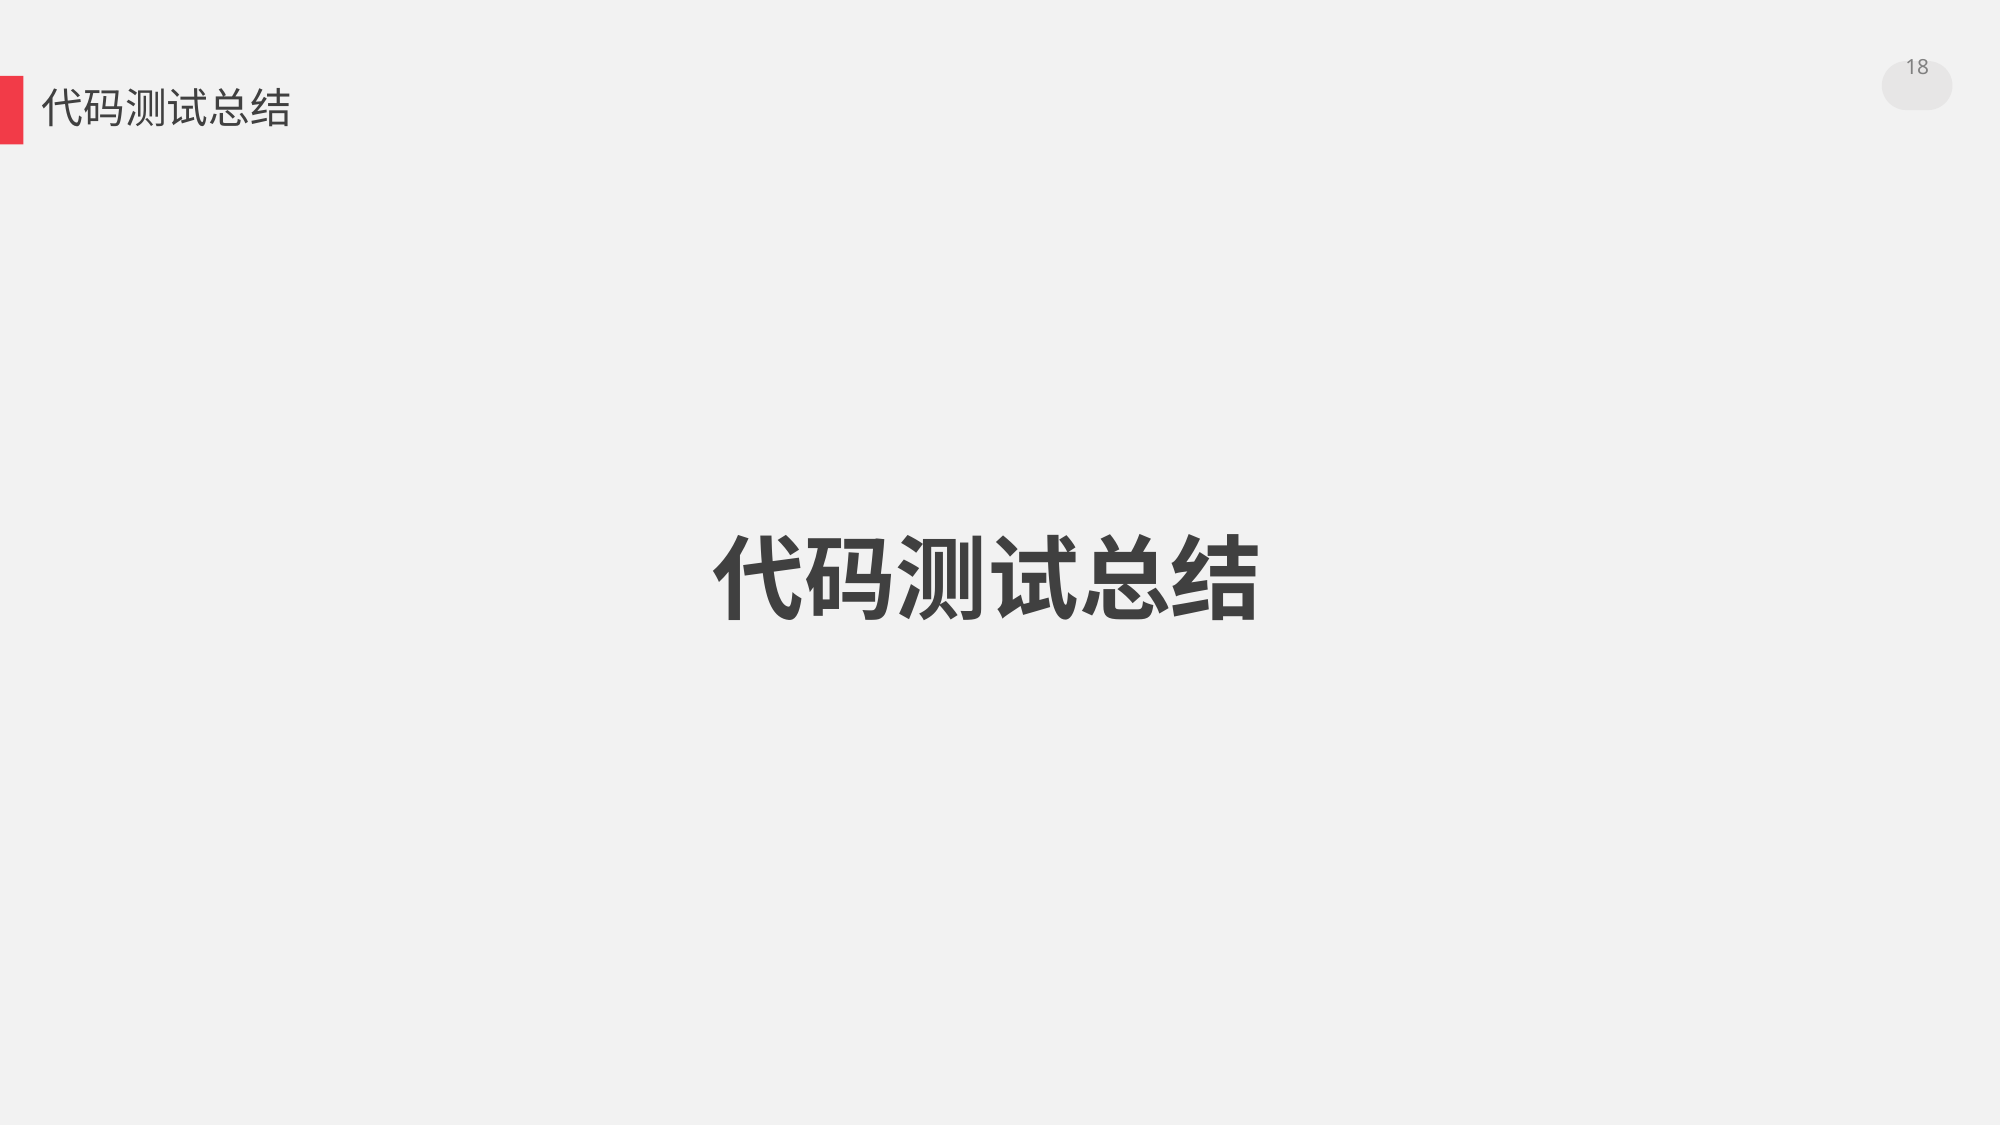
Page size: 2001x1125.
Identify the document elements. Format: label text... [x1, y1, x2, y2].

slide_number 18 [1881, 53, 1953, 118]
list 代码测试总结 [41, 75, 668, 145]
text_box 代码测试总结 [697, 513, 1467, 638]
